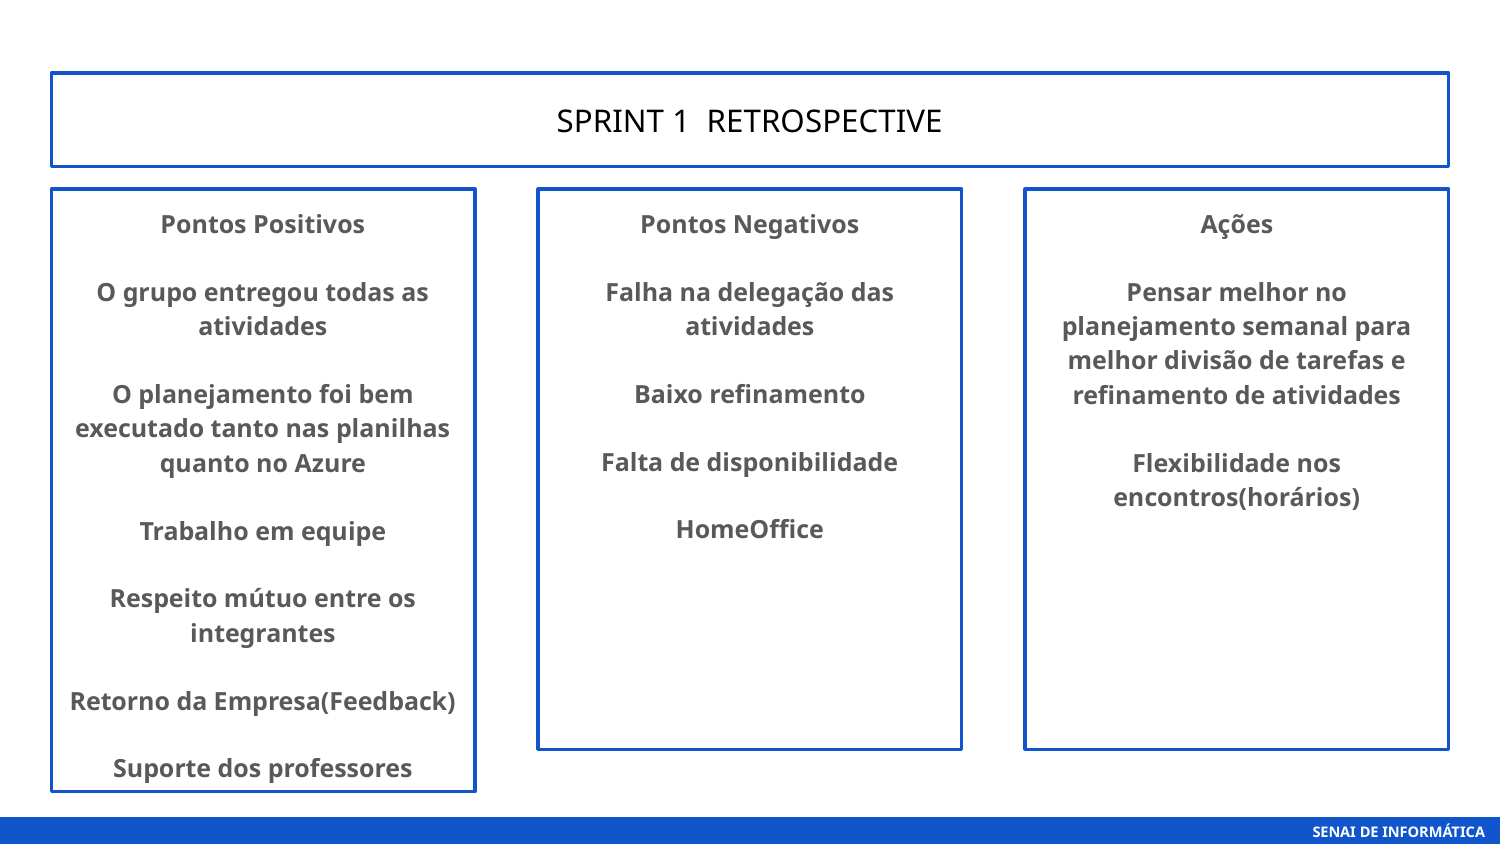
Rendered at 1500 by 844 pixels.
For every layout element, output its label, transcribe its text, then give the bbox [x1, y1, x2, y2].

list Pontos Negativos Falha na delegação das atividades Baixo refinamento Falta de disponibilidade HomeOffice [538, 189, 962, 750]
title SPRINT 1 RETROSPECTIVE [51, 72, 1449, 167]
list Pontos Positivos O grupo entregou todas as atividades O planejamento foi bem executado tanto nas planilhas quanto no Azure Trabalho em equipe Respeito mútuo entre os integrantes Retorno da Empresa(Feedback) Suporte dos professores [51, 189, 475, 792]
title SENAI DE INFORMÁTICA [0, 818, 1500, 844]
list Ações Pensar melhor no planejamento semanal para melhor divisão de tarefas e refinamento de atividades Flexibilidade nos encontros(horários) [1025, 189, 1449, 750]
